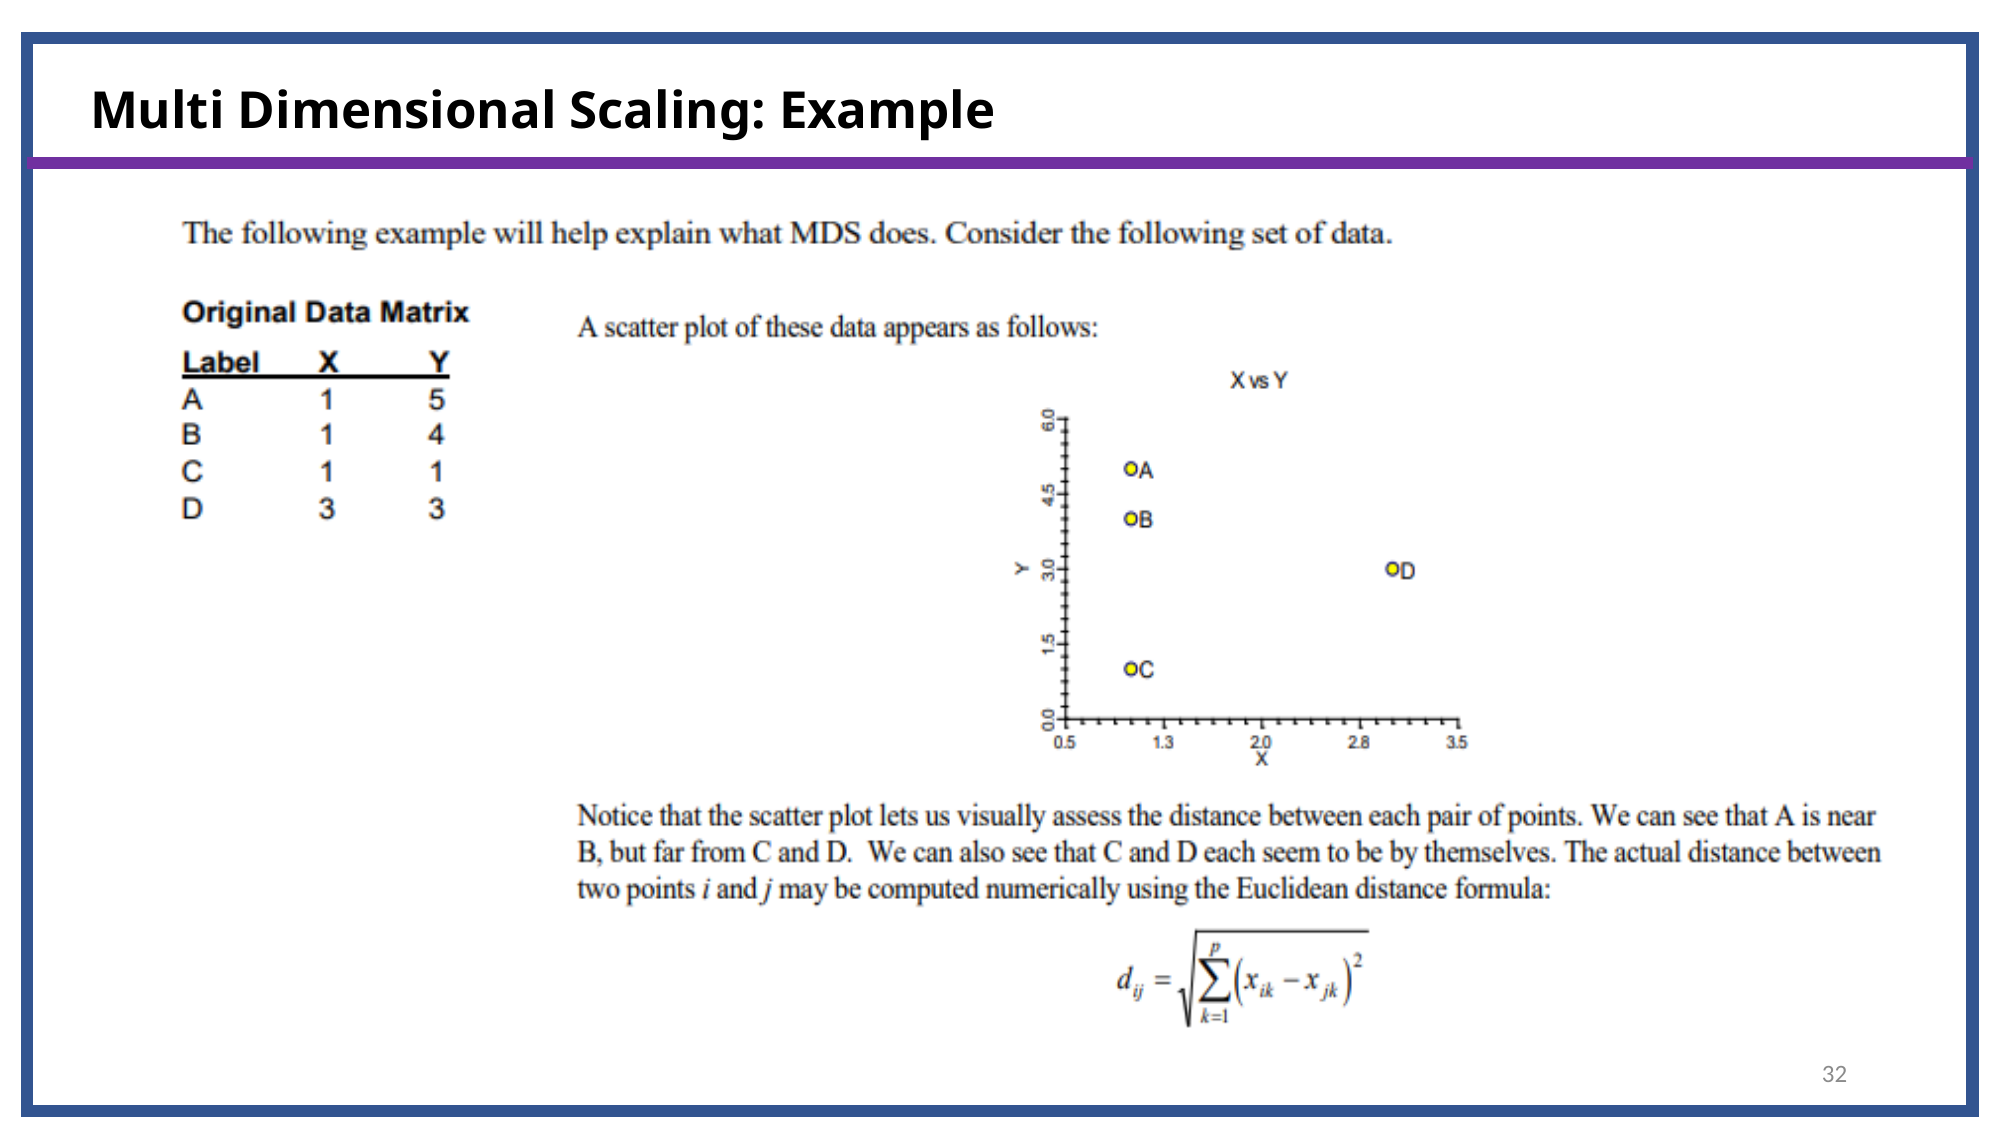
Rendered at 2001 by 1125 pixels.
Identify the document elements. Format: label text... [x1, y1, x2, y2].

slide_number 32 [1412, 1042, 1863, 1103]
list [153, 209, 1413, 563]
text_box [26, 37, 1974, 1112]
picture [556, 301, 1916, 1035]
